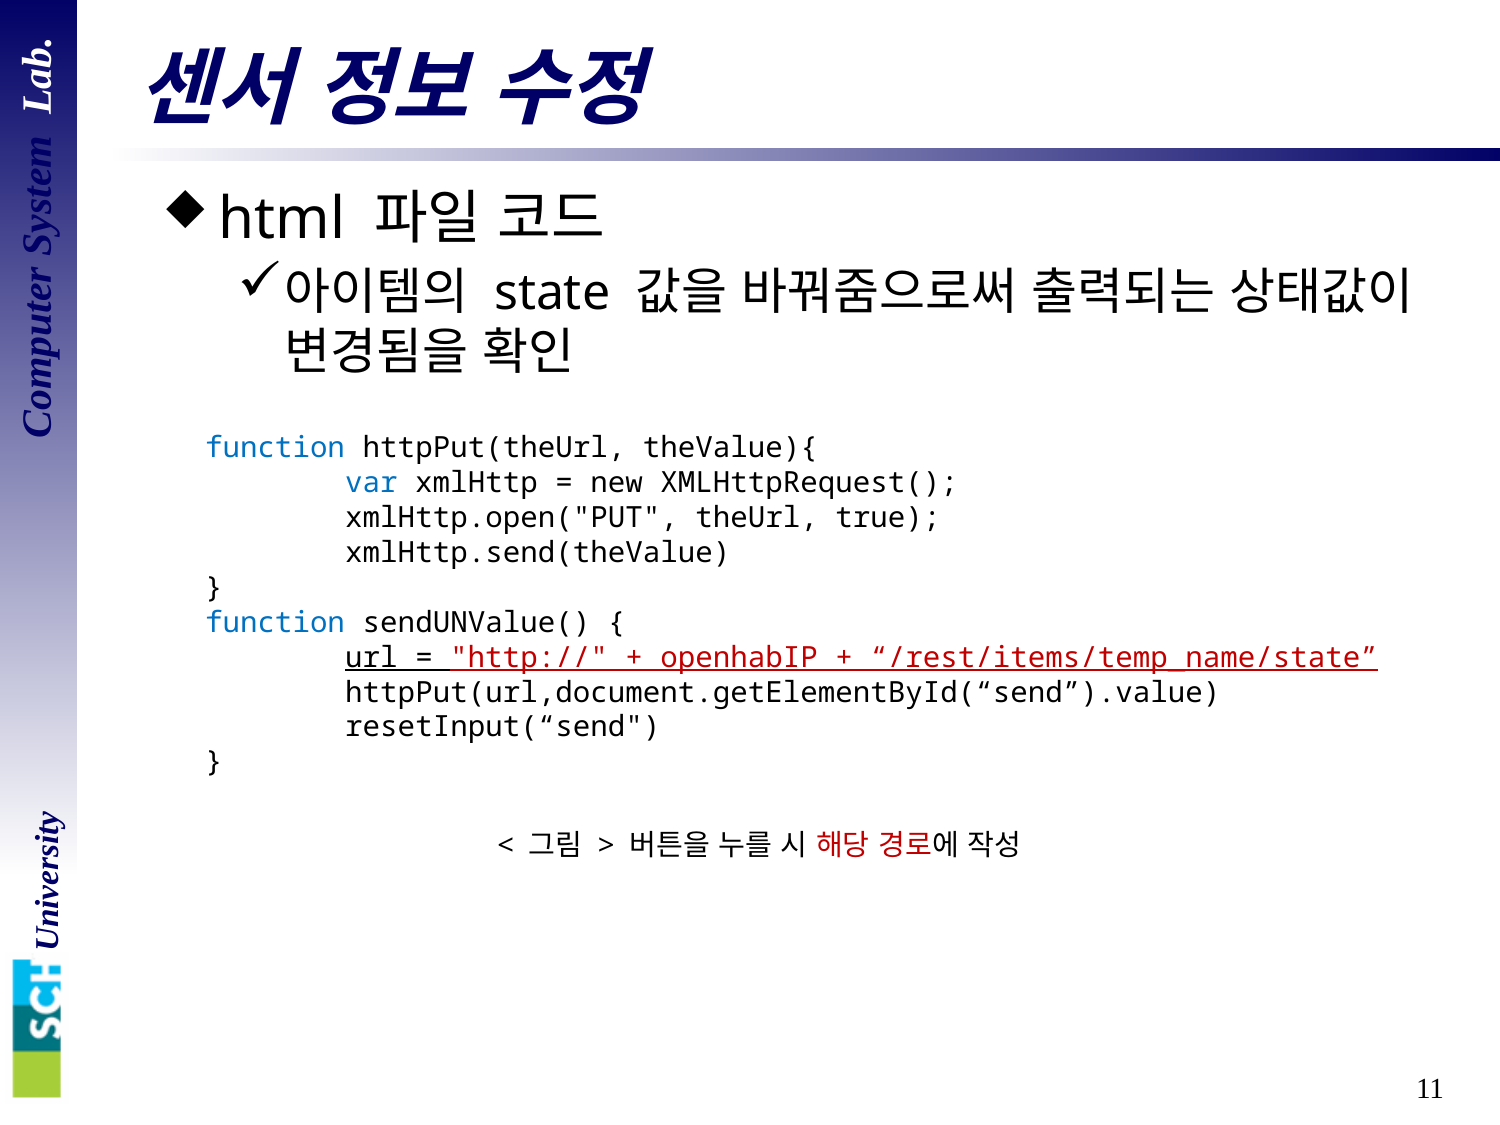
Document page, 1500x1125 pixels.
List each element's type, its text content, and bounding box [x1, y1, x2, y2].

list html 파일 코드 아이템의 state 값을 바꿔줌으로써 출력되는 상태값이 변경됨을 확인 [147, 172, 1469, 1034]
text_box function httpPut(theUrl, theValue){ var xmlHttp = new XMLHttpRequest(); xmlHttp.open("PUT", theUrl, true); xmlHttp.send(theValue) } function sendUNValue() { url = "http://" + openhabIP + “/rest/items/temp_name/state” httpPut(url,document.getElementById(“send”).value) resetInput(“send") } [190, 420, 1393, 786]
title 센서 정보 수정 [123, 25, 1460, 143]
text_box < 그림 > 버튼을 누를 시 해당 경로에 작성 [482, 819, 1037, 869]
picture [5, 952, 69, 1104]
